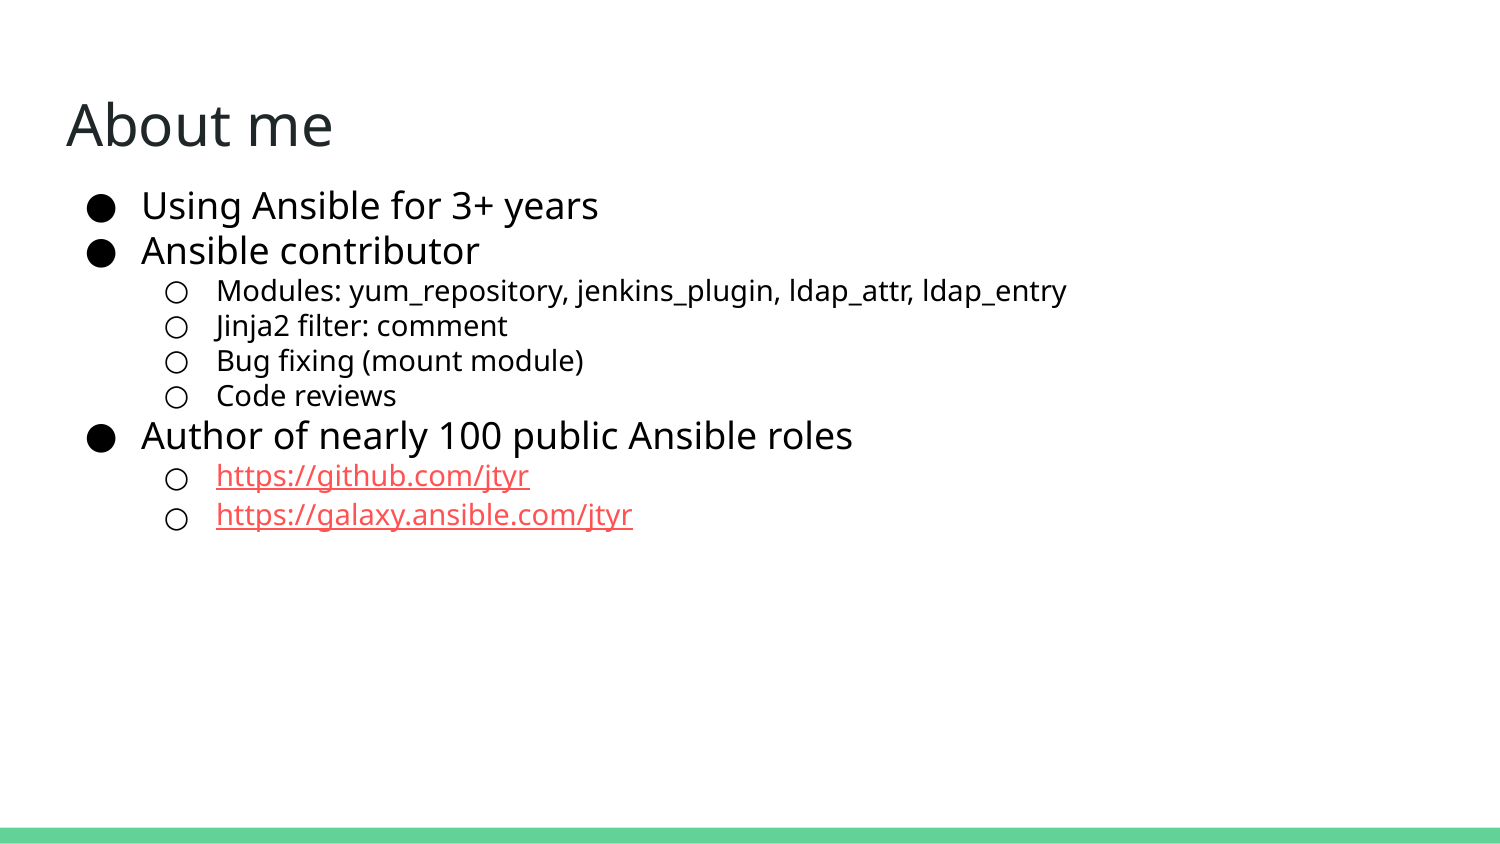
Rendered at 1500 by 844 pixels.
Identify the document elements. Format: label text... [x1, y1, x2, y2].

title About me [51, 72, 1449, 166]
list Using Ansible for 3+ years Ansible contributor Modules: yum_repository, jenkins_plugin, ldap_attr, ldap_entry Jinja2 filter: comment Bug fixing (mount module) Code reviews Author of nearly 100 public Ansible roles https://github.com/jtyr https://galaxy.ansible.com/jtyr [51, 166, 1449, 844]
